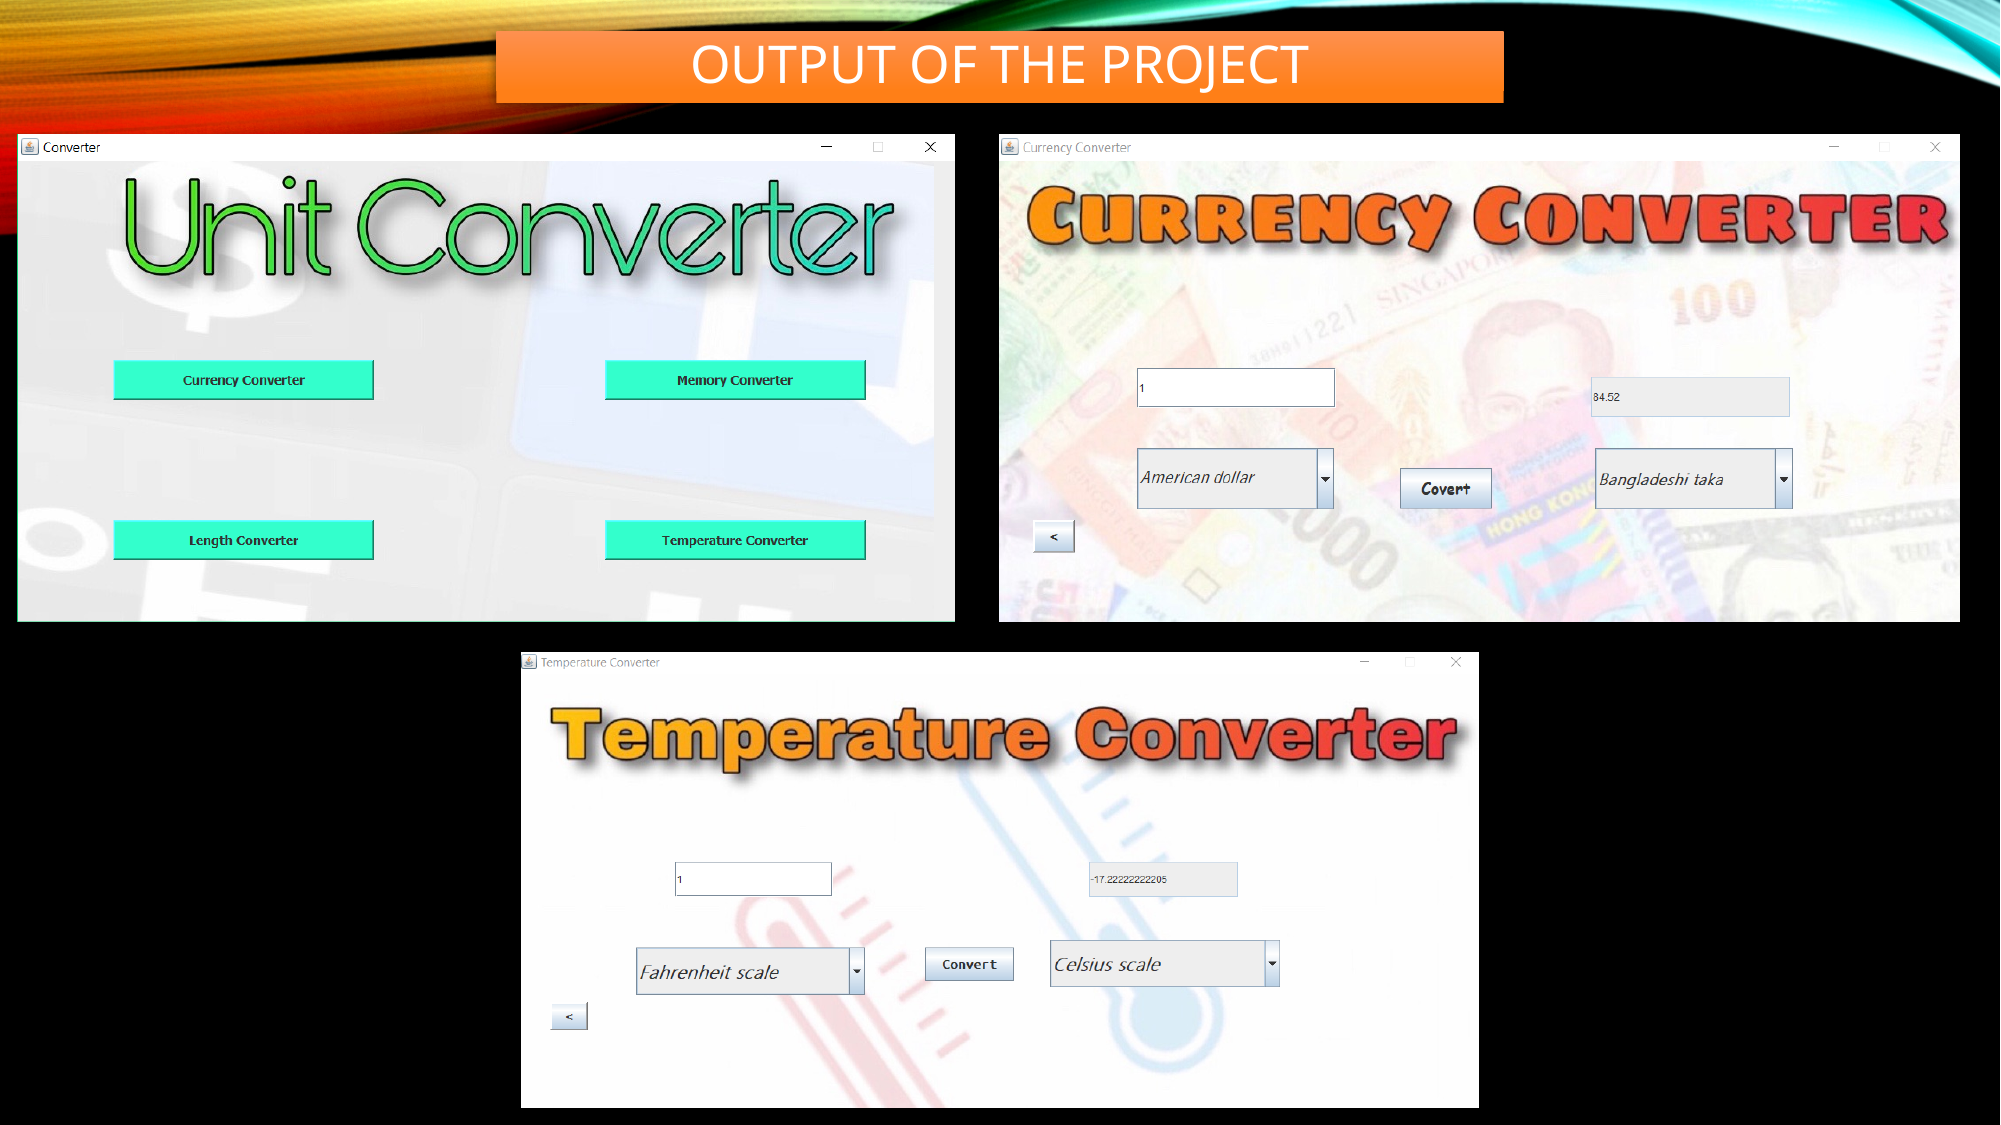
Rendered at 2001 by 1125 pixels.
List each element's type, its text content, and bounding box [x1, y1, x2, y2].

picture [0, 0, 2000, 622]
title OutPut of the Project [496, 31, 1504, 103]
picture [521, 652, 1479, 1109]
